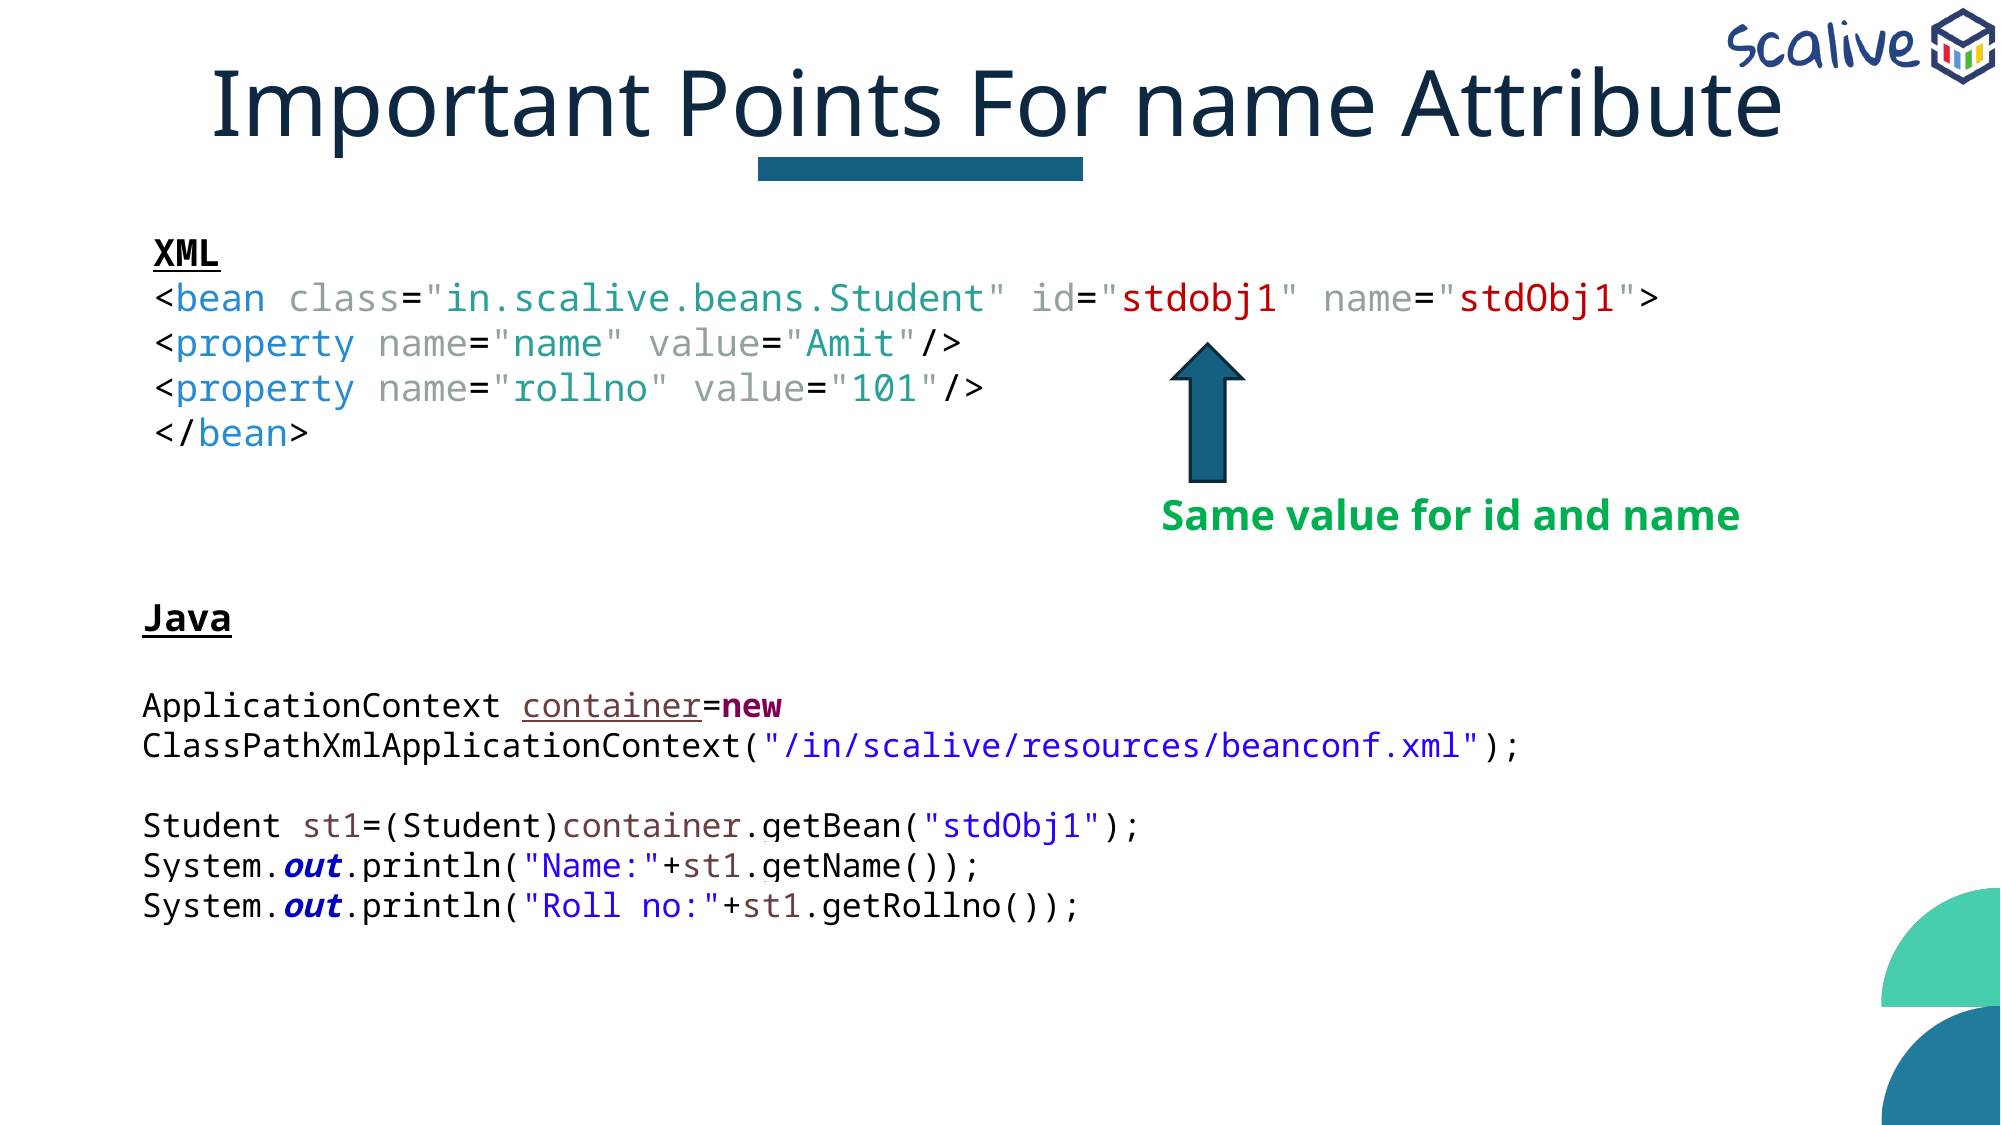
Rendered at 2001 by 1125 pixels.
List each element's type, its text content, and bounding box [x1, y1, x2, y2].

text_box [1881, 1006, 2000, 1125]
picture [1718, 0, 2000, 92]
text_box Important Points For name Attribute [196, 37, 1803, 163]
text_box Same value for id and name [1146, 481, 1756, 547]
text_box [1169, 341, 1247, 481]
text_box [1881, 888, 2000, 1006]
text_box XML <bean class="in.scalive.beans.Student" id="stdobj1" name="stdObj1"> <property name="name" value="Amit"/> <property name="rollno" value="101"/> </bean> [138, 221, 1739, 462]
text_box Java ApplicationContext container=new ClassPathXmlApplicationContext("/in/scalive/resources/beanconf.xml"); Student st1=(Student)container.getBean("stdObj1"); System.out.println("Name:"+st1.getName()); System.out.println("Roll no:"+st1.getRollno()); [127, 587, 1751, 972]
